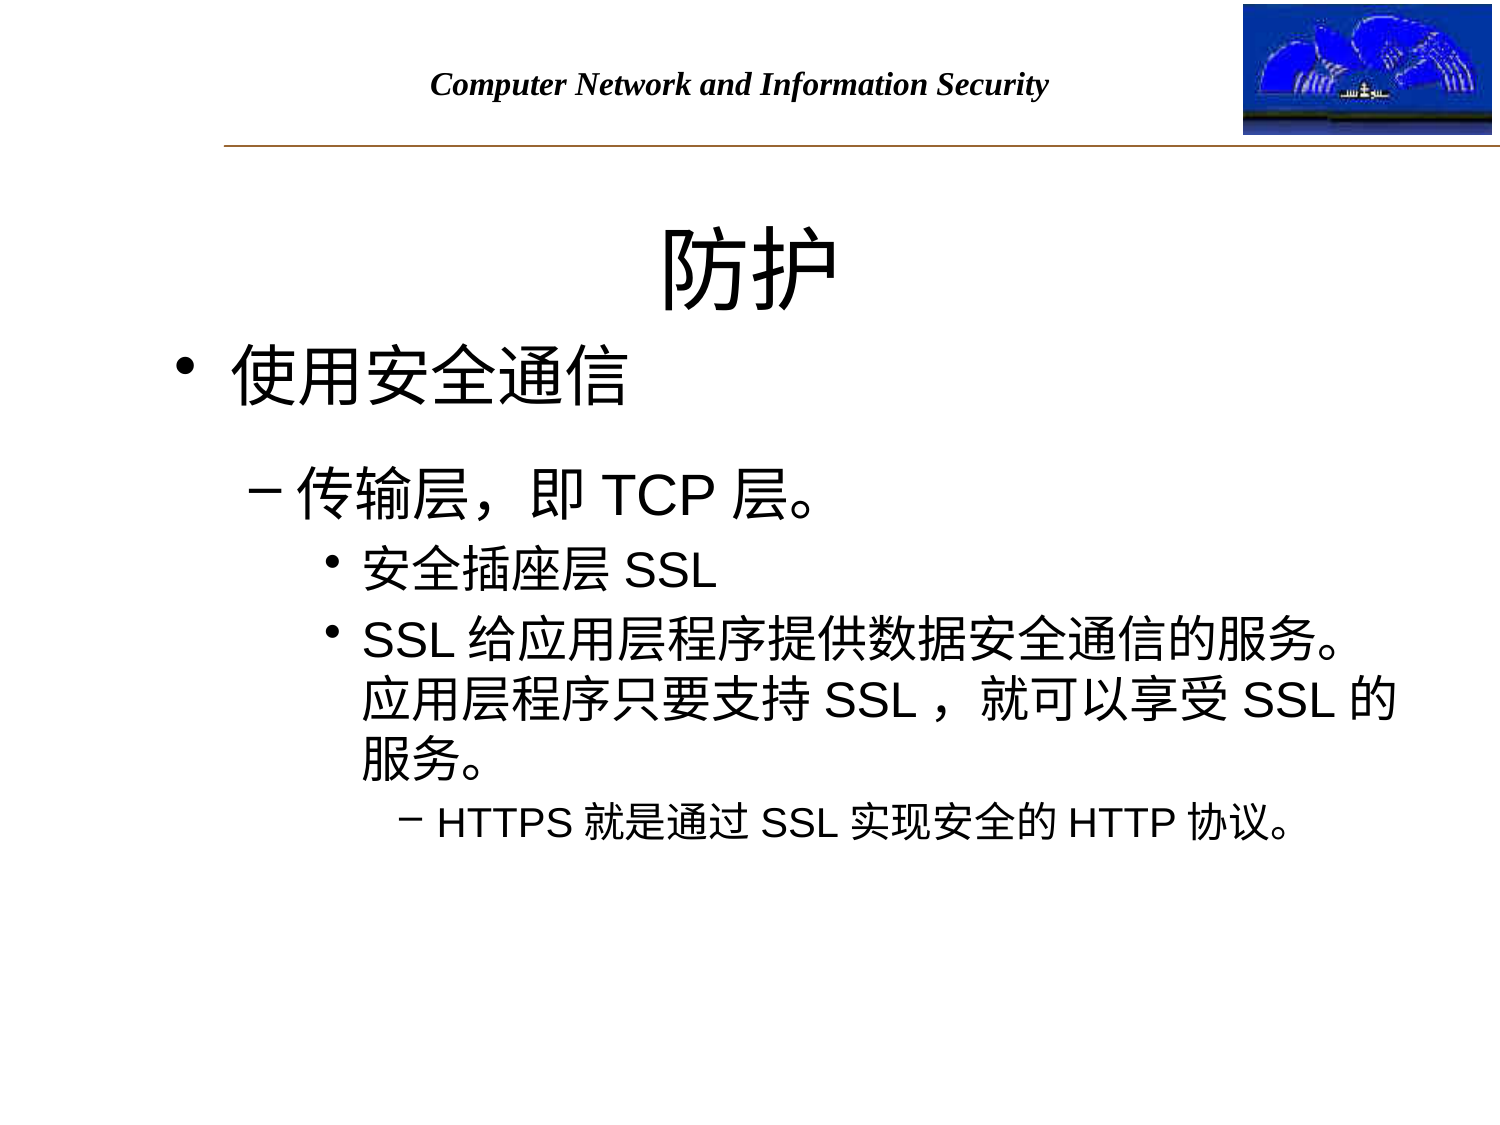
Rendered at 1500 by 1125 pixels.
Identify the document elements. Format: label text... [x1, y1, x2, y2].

title 防护 [75, 208, 1425, 325]
list 使用安全通信 [159, 326, 1417, 409]
text_box 传输层，即TCP层。 安全插座层SSL SSL给应用层程序提供数据安全通信的服务。应用层程序只要支持SSL，就可以享受SSL的服务。 HTTPS就是通过SSL实现安全的HTTP协议。 [159, 450, 1417, 1047]
